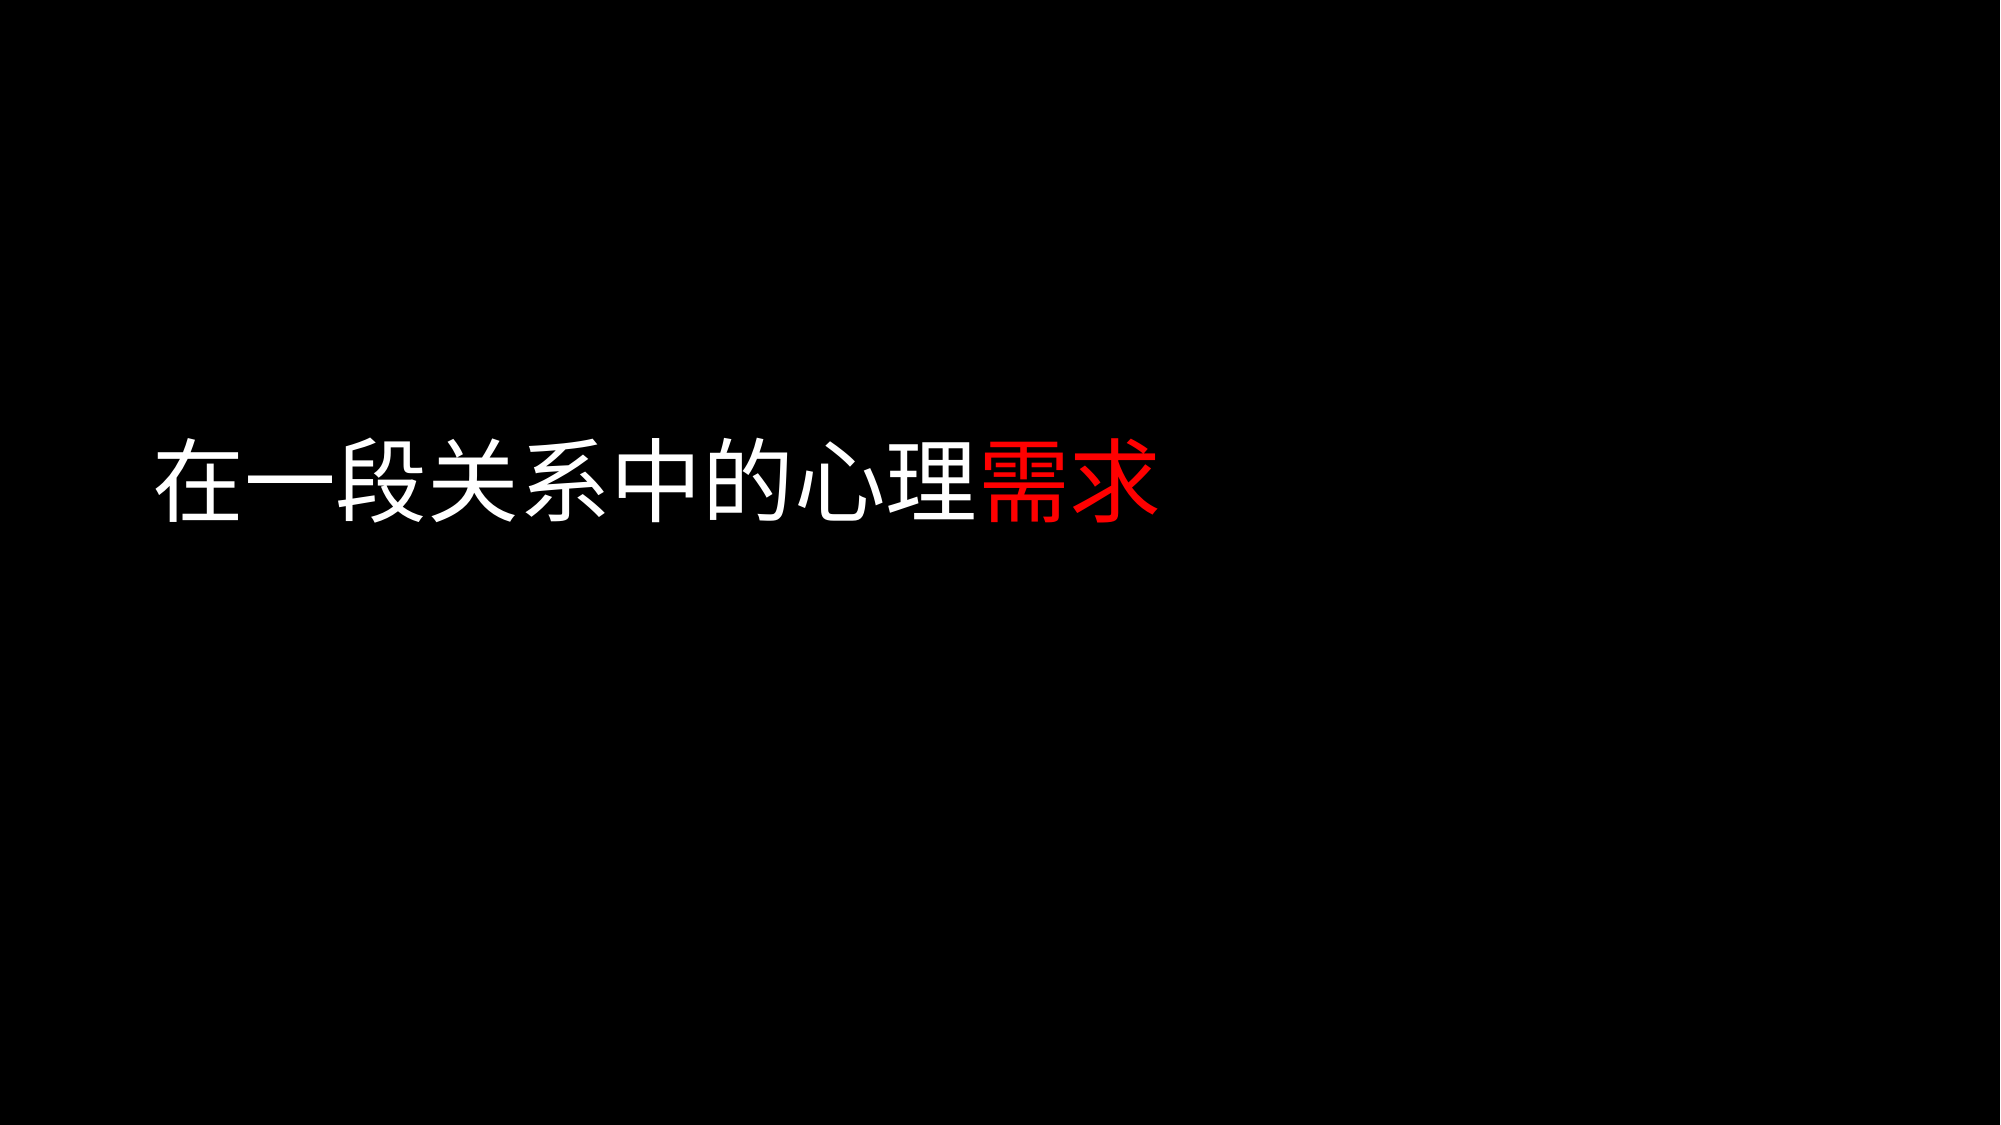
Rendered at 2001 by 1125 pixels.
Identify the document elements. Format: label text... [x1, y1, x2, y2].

title 在一段关系中的心理需求 [137, 377, 1863, 595]
